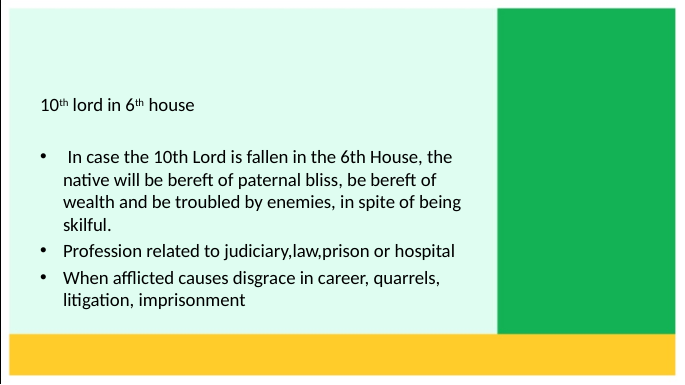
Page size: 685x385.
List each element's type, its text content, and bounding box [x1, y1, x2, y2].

list 10th lord in 6th house In case the 10th Lord is fallen in the 6th House, the native will be bereft of paternal bliss, be bereft of wealth and be troubled by enemies, in spite of being skilful. Profession related to judiciary,law,prison or hospital When afflicted causes disgrace in career, quarrels, litigation, imprisonment [34, 89, 468, 344]
picture [0, 0, 684, 384]
